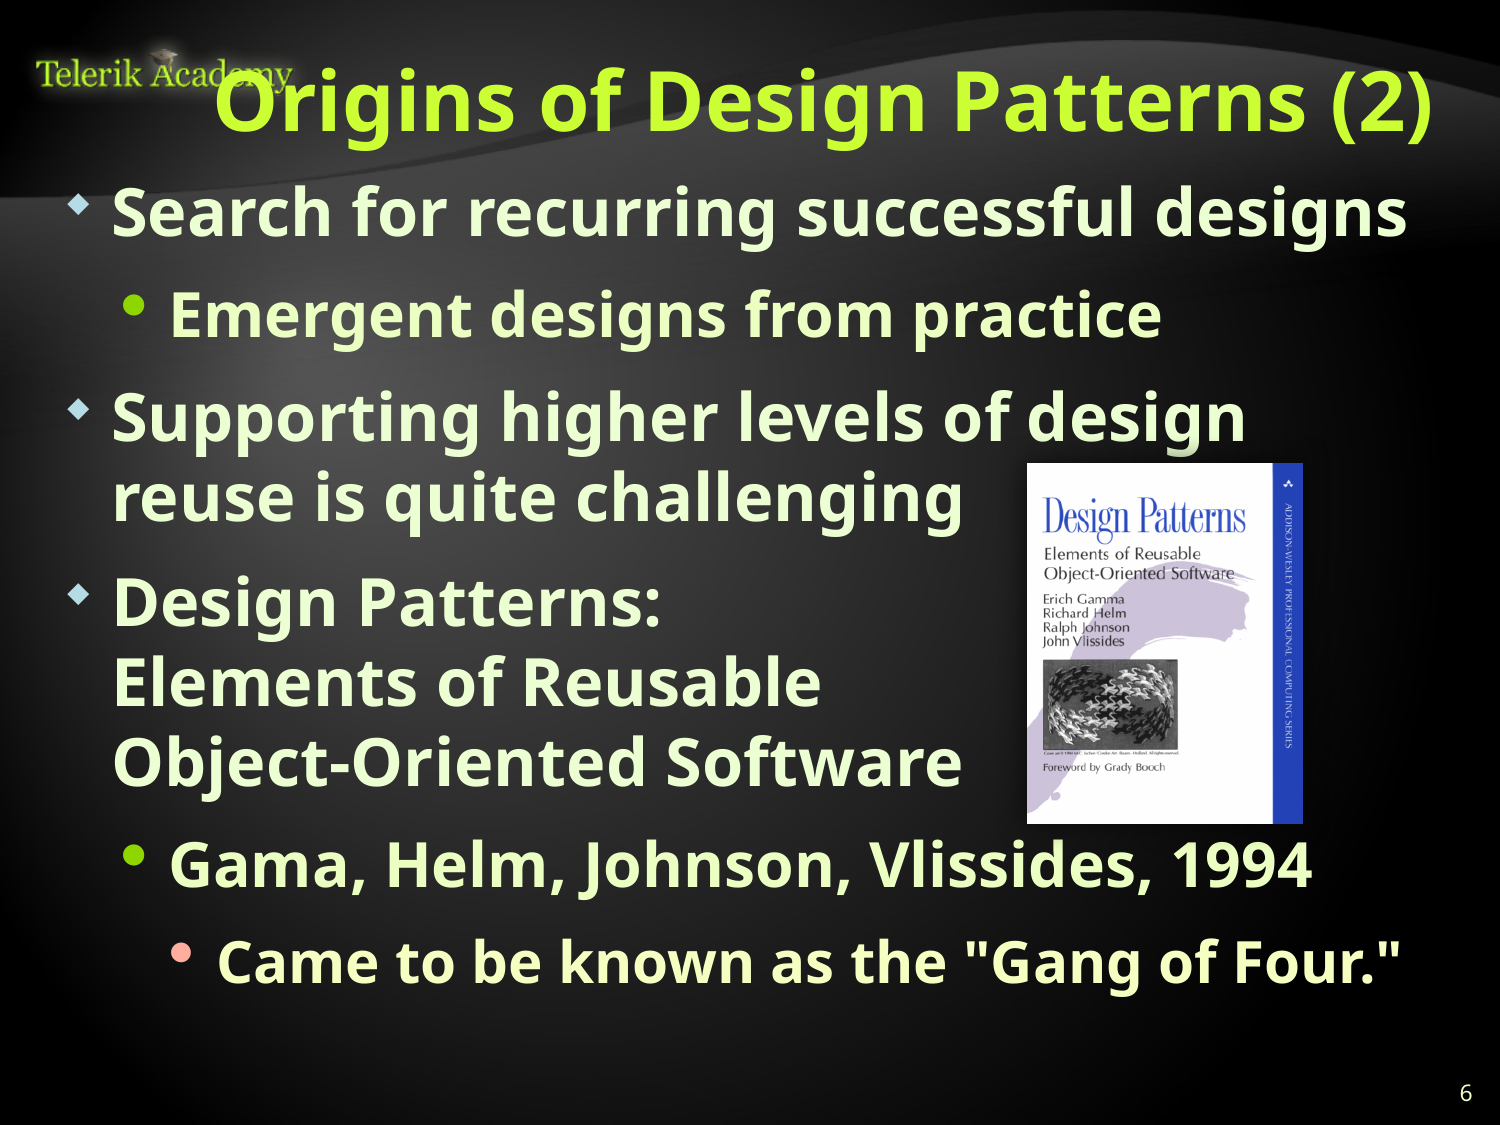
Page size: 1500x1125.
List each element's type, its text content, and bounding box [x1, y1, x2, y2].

list Search for recurring successful designs Emergent designs from practice Supporting higher levels of design reuse is quite challenging Design Patterns: Elements of Reusable Object-Oriented Software Gama, Helm, Johnson, Vlissides, 1994 Came to be known as the "Gang of Four." [50, 162, 1425, 1088]
slide_number 6 [1412, 1074, 1488, 1113]
picture [0, 0, 1500, 1125]
title Origins of Design Patterns (2) [99, 12, 1450, 200]
